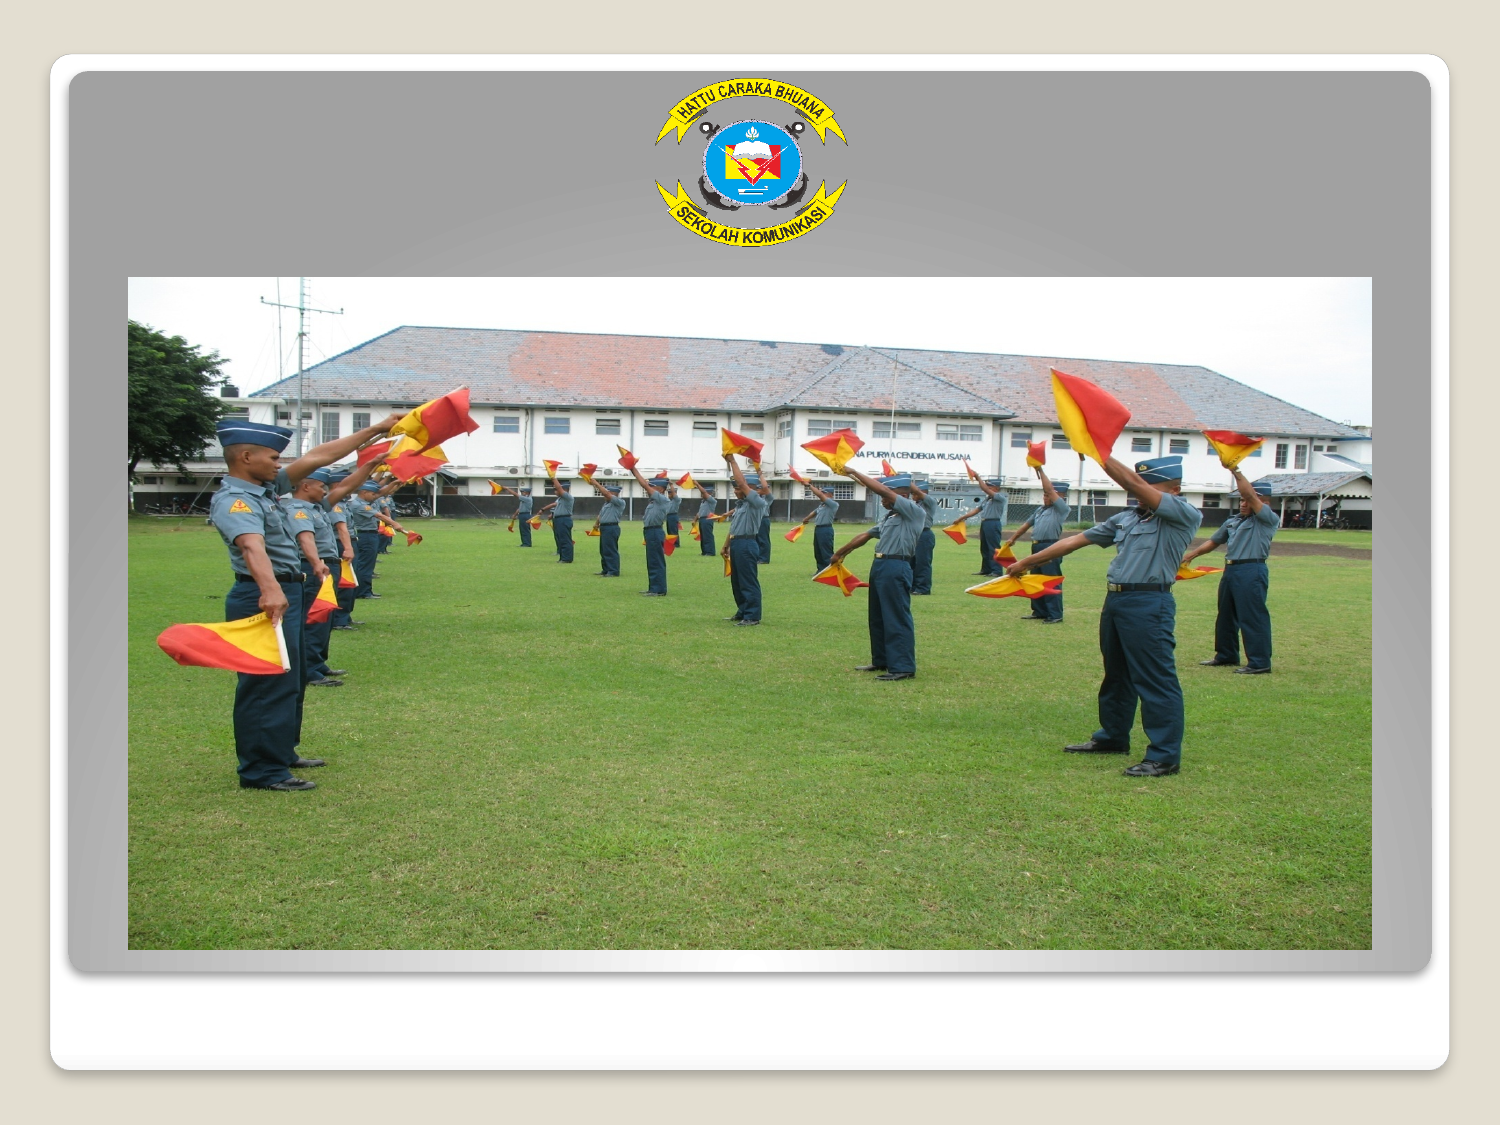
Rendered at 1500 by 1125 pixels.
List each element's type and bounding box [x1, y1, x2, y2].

picture [128, 277, 1372, 950]
picture [638, 68, 864, 256]
